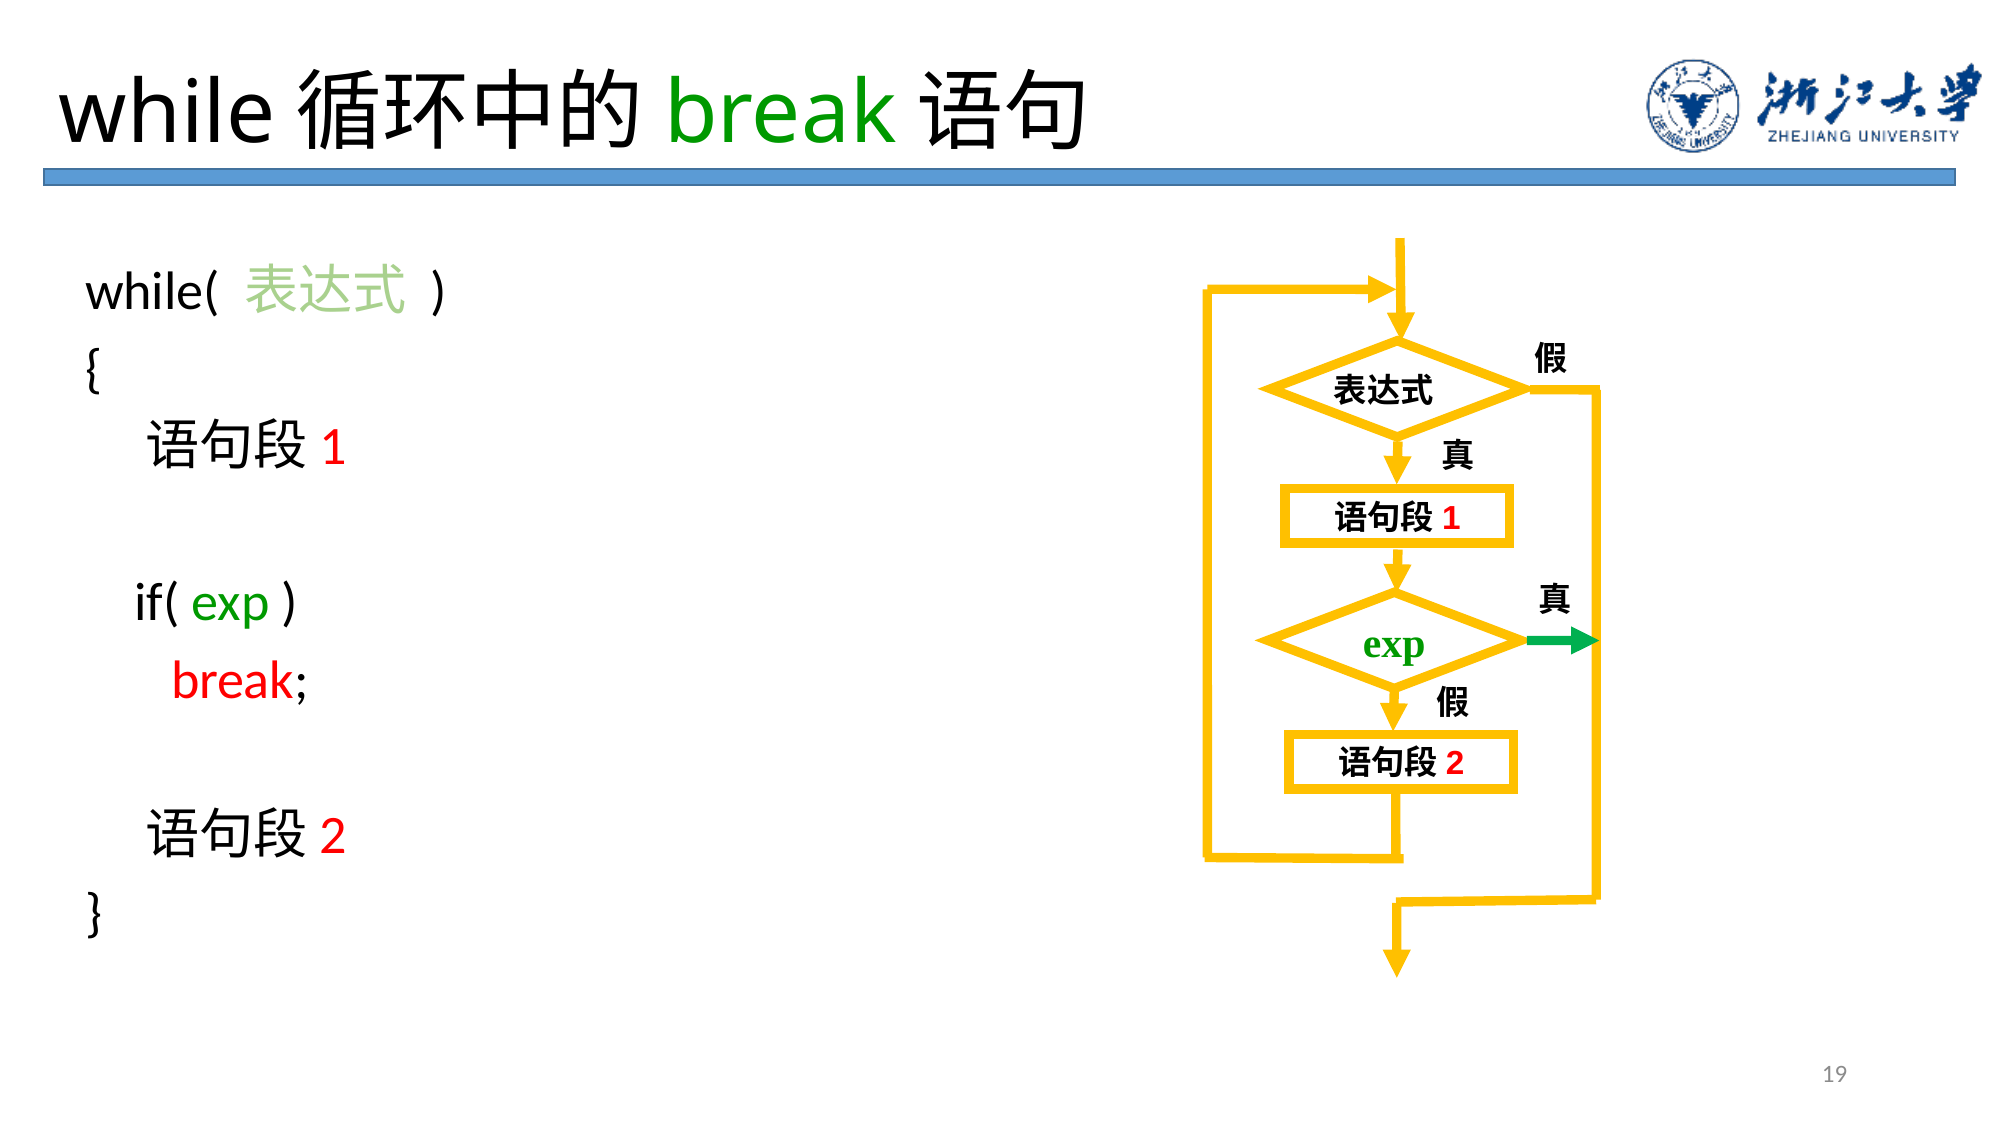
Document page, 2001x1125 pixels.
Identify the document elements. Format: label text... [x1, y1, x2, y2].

slide_number 19 [1412, 1042, 1863, 1103]
list while( 表达式 ) { 语句段1 if( exp ) break; 语句段2 } [70, 255, 1204, 957]
picture [1498, 0, 2001, 203]
title while循环中的break语句 [43, 59, 1955, 170]
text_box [1204, 238, 1600, 978]
